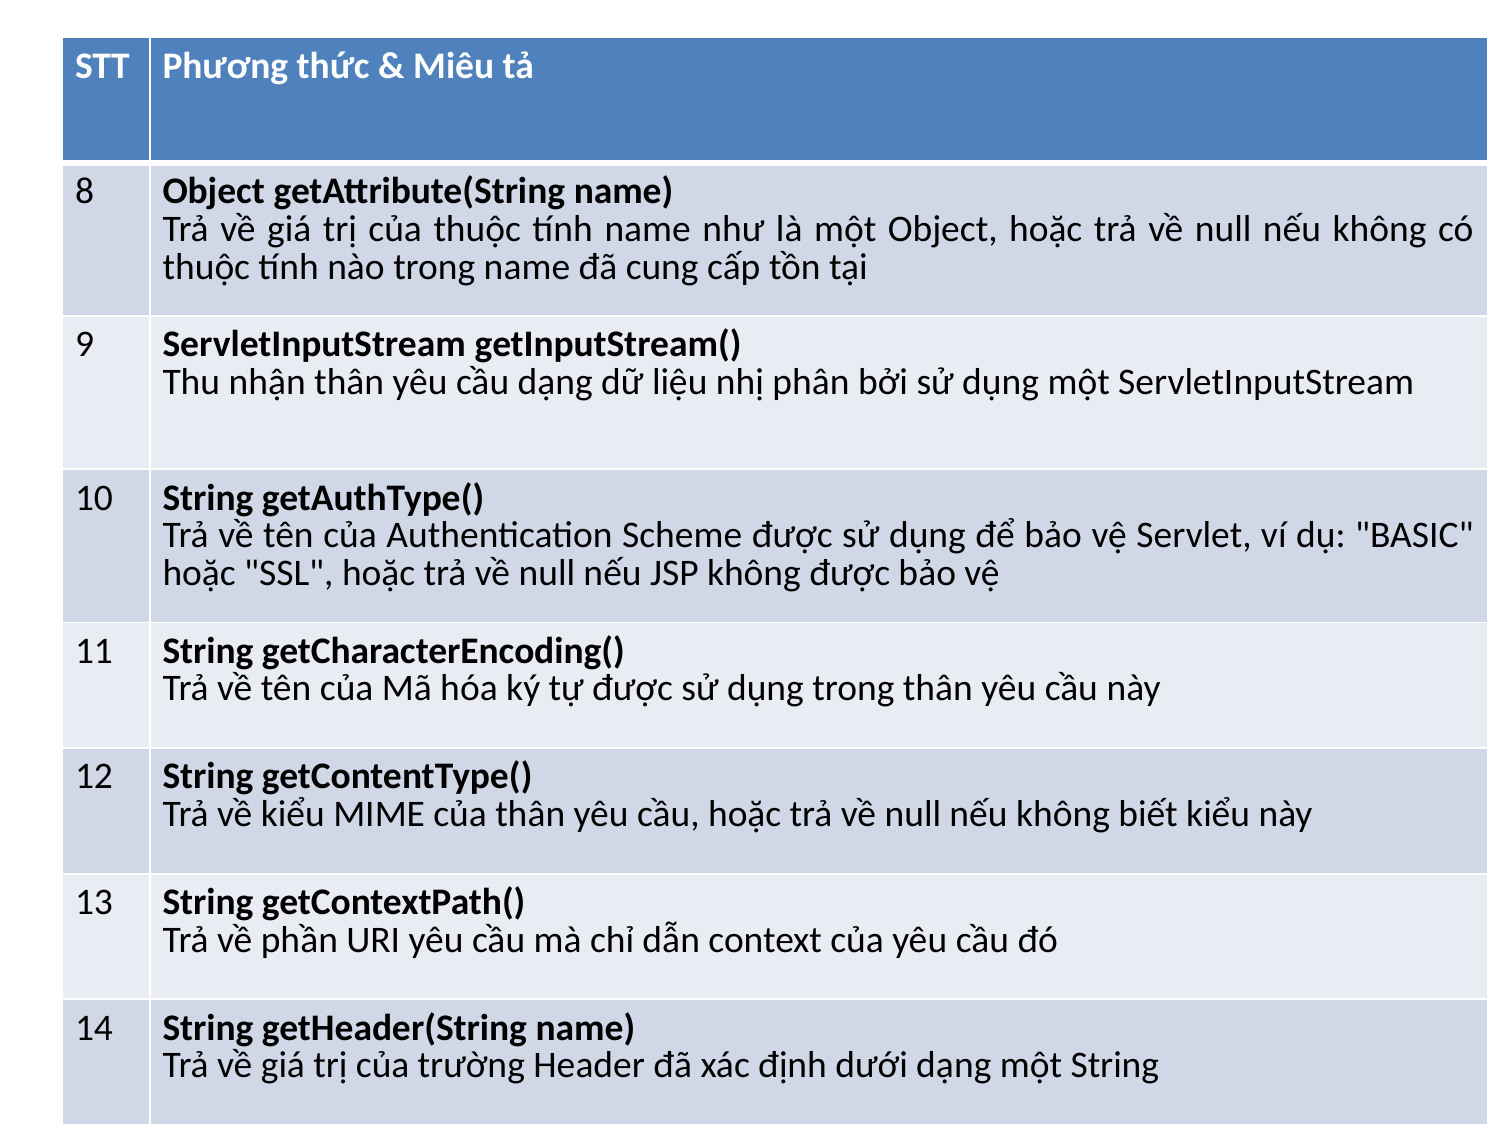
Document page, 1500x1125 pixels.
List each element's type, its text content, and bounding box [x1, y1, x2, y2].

table_cell String getCharacterEncoding() Trả về tên của Mã hóa ký tự được sử dụng trong thân yêu cầu này [151, 623, 1487, 747]
table_cell ServletInputStream getInputStream() Thu nhận thân yêu cầu dạng dữ liệu nhị phân bởi sử dụng một ServletInputStream [151, 317, 1487, 468]
table_cell 10 [63, 470, 149, 622]
table_cell String getContentType() Trả về kiểu MIME của thân yêu cầu, hoặc trả về null nếu không biết kiểu này [151, 749, 1487, 873]
table_cell 12 [63, 749, 149, 873]
table_header Phương thức & Miêu tả [151, 38, 1487, 160]
table_cell String getHeader(String name) Trả về giá trị của trường Header đã xác định dưới dạng một String [151, 1000, 1487, 1124]
table_cell String getContextPath() Trả về phần URI yêu cầu mà chỉ dẫn context của yêu cầu đó [151, 875, 1487, 998]
table_cell 8 [63, 166, 149, 315]
table_header STT [63, 38, 149, 160]
table_cell Object getAttribute(String name) Trả về giá trị của thuộc tính name như là một Object, hoặc trả về null nếu không có thuộc tính nào trong name đã cung cấp tồn tại [151, 166, 1487, 315]
table_cell 14 [63, 1000, 149, 1124]
table_cell 13 [63, 875, 149, 998]
table_cell String getAuthType() Trả về tên của Authentication Scheme được sử dụng để bảo vệ Servlet, ví dụ: "BASIC" hoặc "SSL", hoặc trả về null nếu JSP không được bảo vệ [151, 470, 1487, 622]
table_cell 9 [63, 317, 149, 468]
table_cell 11 [63, 623, 149, 747]
